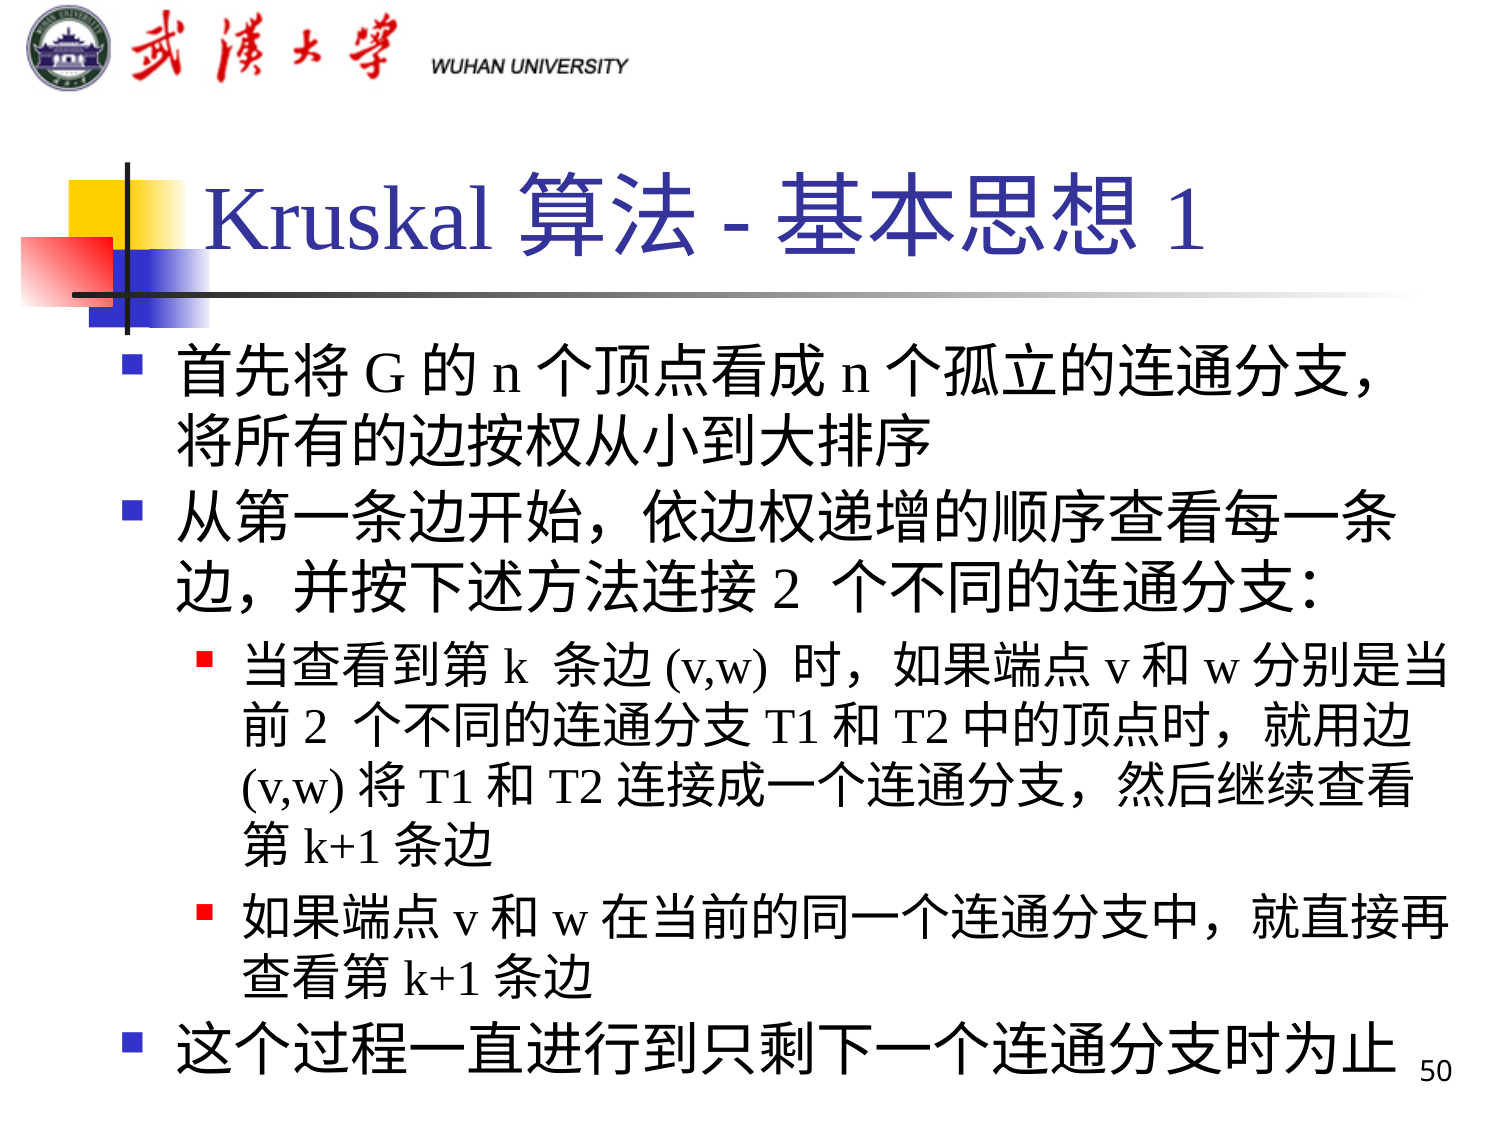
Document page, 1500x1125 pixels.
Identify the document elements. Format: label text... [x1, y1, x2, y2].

picture [0, 0, 643, 93]
text_box 首先将G的n个顶点看成n个孤立的连通分支，将所有的边按权从小到大排序 从第一条边开始，依边权递增的顺序查看每一条边，并按下述方法连接2 个不同的连通分支： 当查看到第k 条边(v,w) 时，如果端点v和w分别是当前2 个不同的连通分支T1和T2中的顶点时，就用边(v,w)将T1和T2连接成一个连通分支，然后继续查看第k+1条边 如果端点v和w在当前的同一个连通分支中，就直接再查看第k+1条边 这个过程一直进行到只剩下一个连通分支时为止 [104, 327, 1468, 1125]
title Kruskal算法-基本思想1 [188, 35, 1468, 275]
